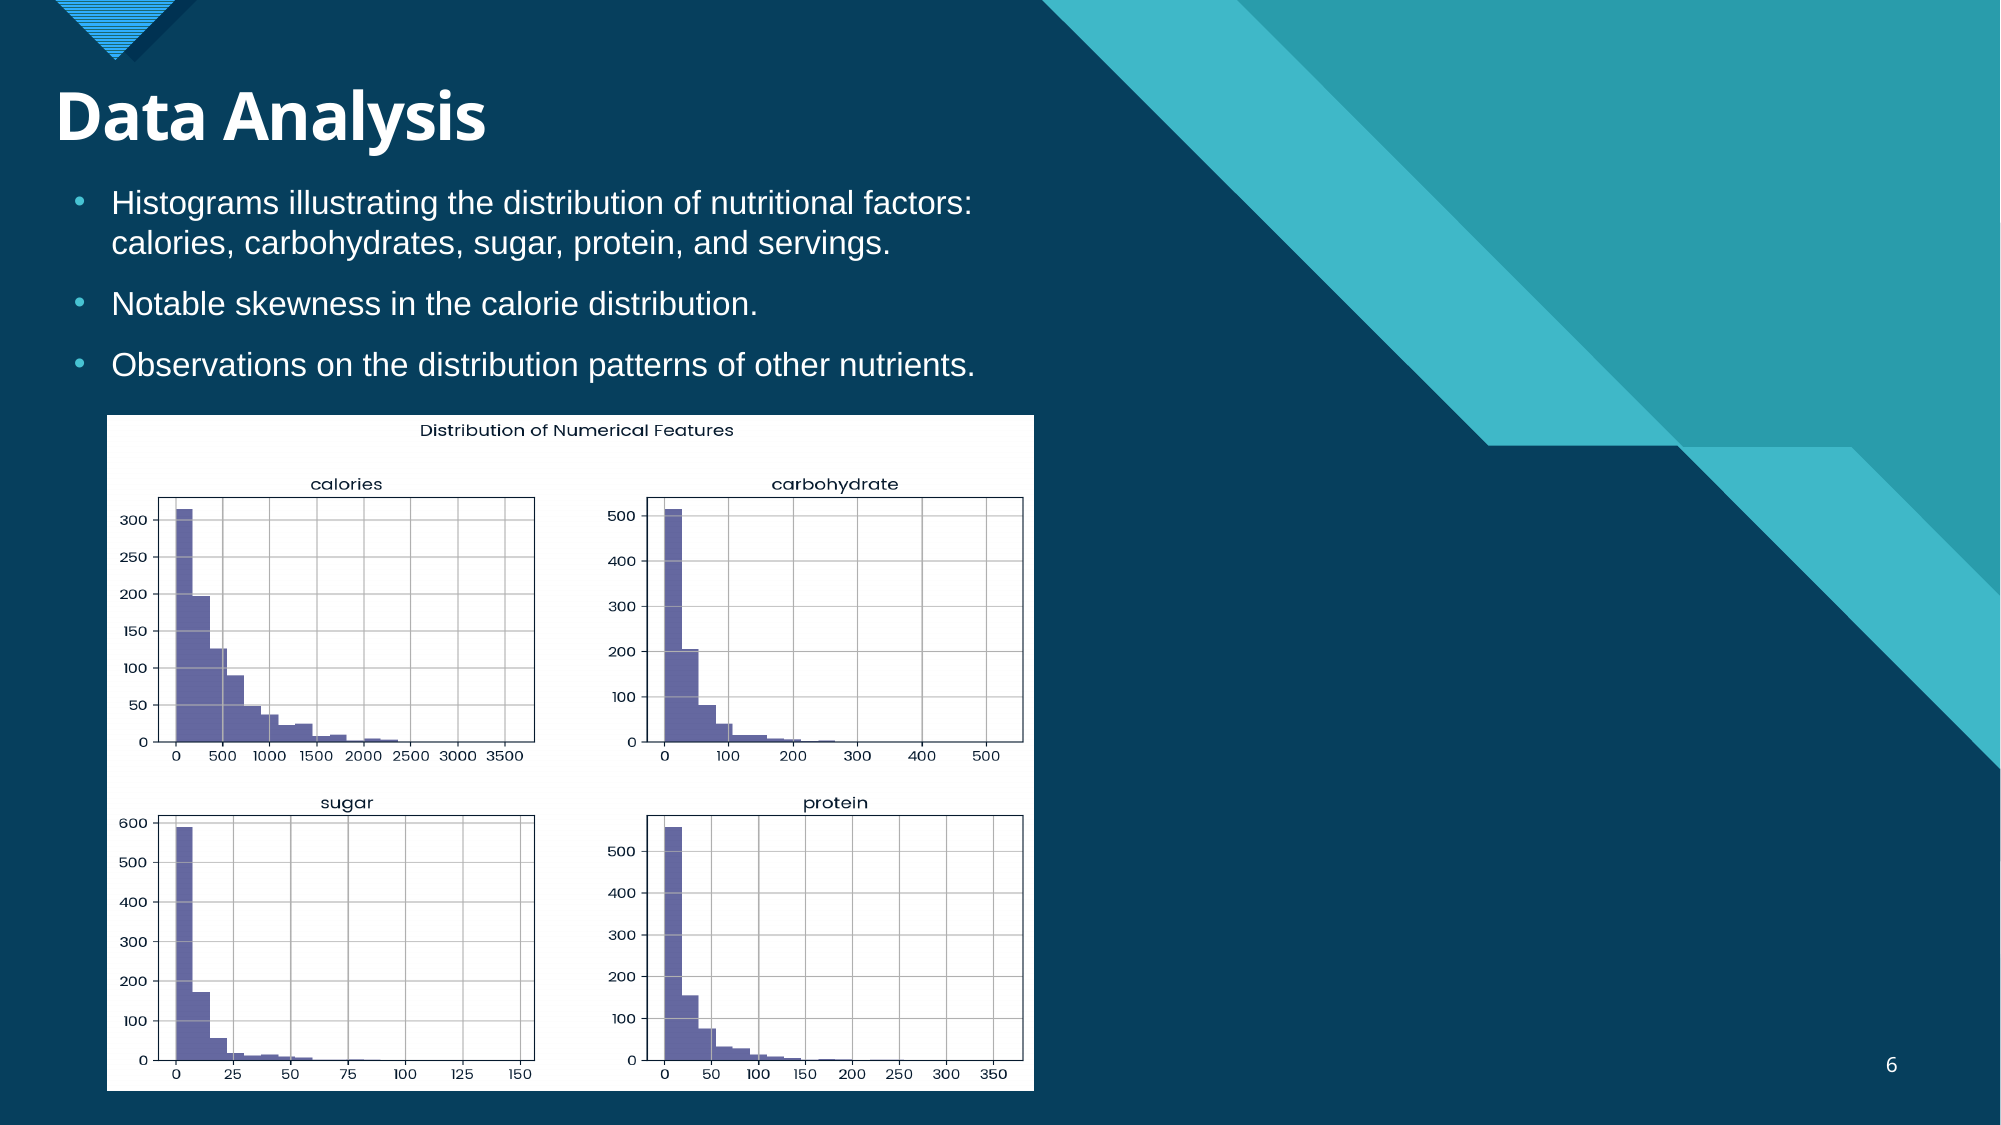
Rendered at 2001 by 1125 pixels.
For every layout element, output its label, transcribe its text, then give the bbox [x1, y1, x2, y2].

list Histograms illustrating the distribution of nutritional factors: calories, carbohydrates, sugar, protein, and servings. Notable skewness in the calorie distribution. Observations on the distribution patterns of other nutrients. [58, 173, 1034, 396]
title Data Analysis [39, 75, 1880, 164]
slide_number 6 [1845, 1035, 1913, 1096]
picture [108, 416, 1033, 1090]
